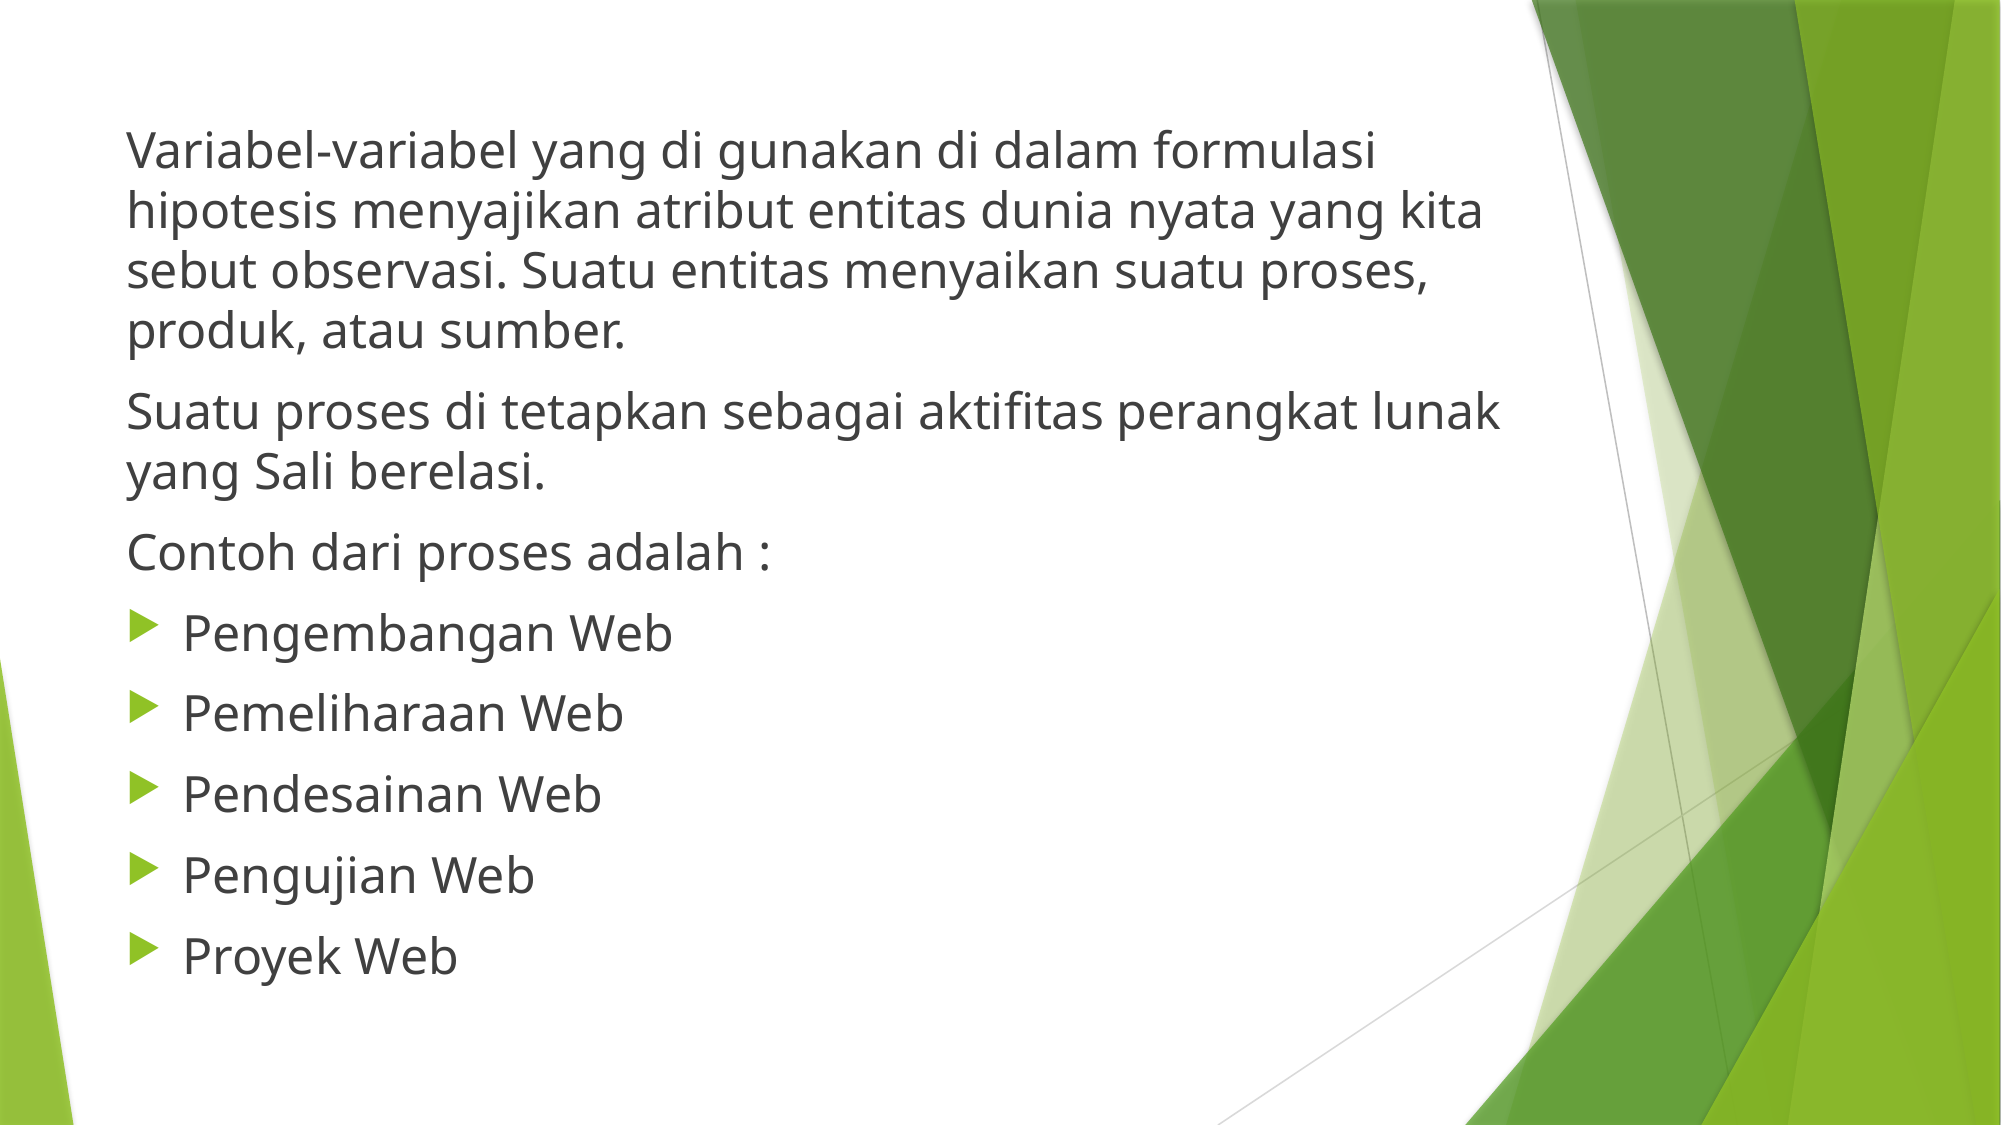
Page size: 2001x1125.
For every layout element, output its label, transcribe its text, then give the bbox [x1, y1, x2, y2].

list Variabel-variabel yang di gunakan di dalam formulasi hipotesis menyajikan atribut entitas dunia nyata yang kita sebut observasi. Suatu entitas menyaikan suatu proses, produk, atau sumber. Suatu proses di tetapkan sebagai aktifitas perangkat lunak yang Sali berelasi. Contoh dari proses adalah : Pengembangan Web Pemeliharaan Web Pendesainan Web Pengujian Web Proyek Web [111, 111, 1522, 991]
